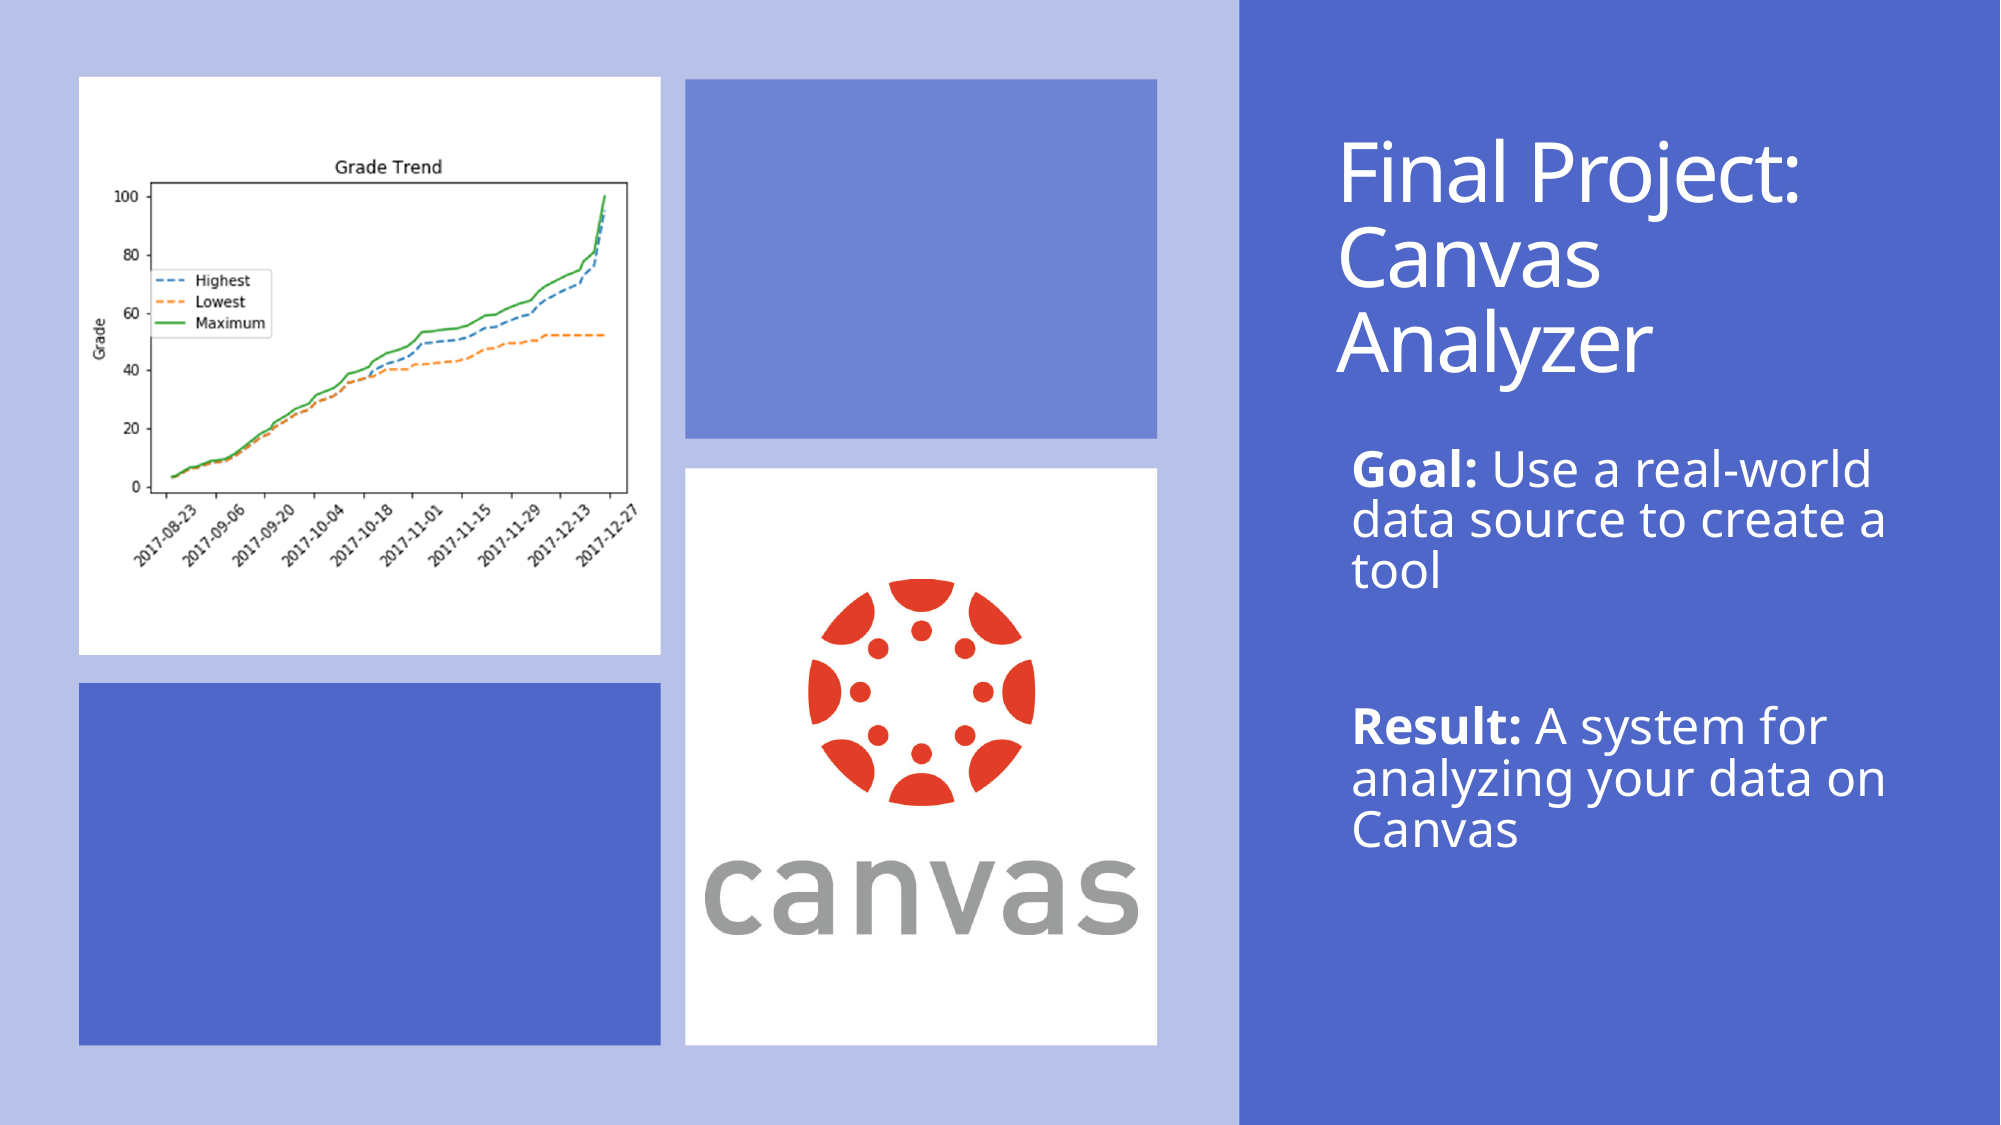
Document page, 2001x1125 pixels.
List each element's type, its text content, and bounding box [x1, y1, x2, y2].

text_box [78, 682, 662, 1046]
text_box [684, 78, 1158, 440]
text_box [684, 467, 1158, 1046]
picture [83, 149, 653, 580]
list Goal: Use a real-world data source to create a tool Result: A system for analyzing your data on Canvas [1321, 438, 1918, 964]
text_box [78, 76, 662, 656]
picture [704, 579, 1138, 935]
title Final Project: Canvas Analyzer [1321, 81, 1918, 397]
text_box [1238, 0, 2000, 1125]
